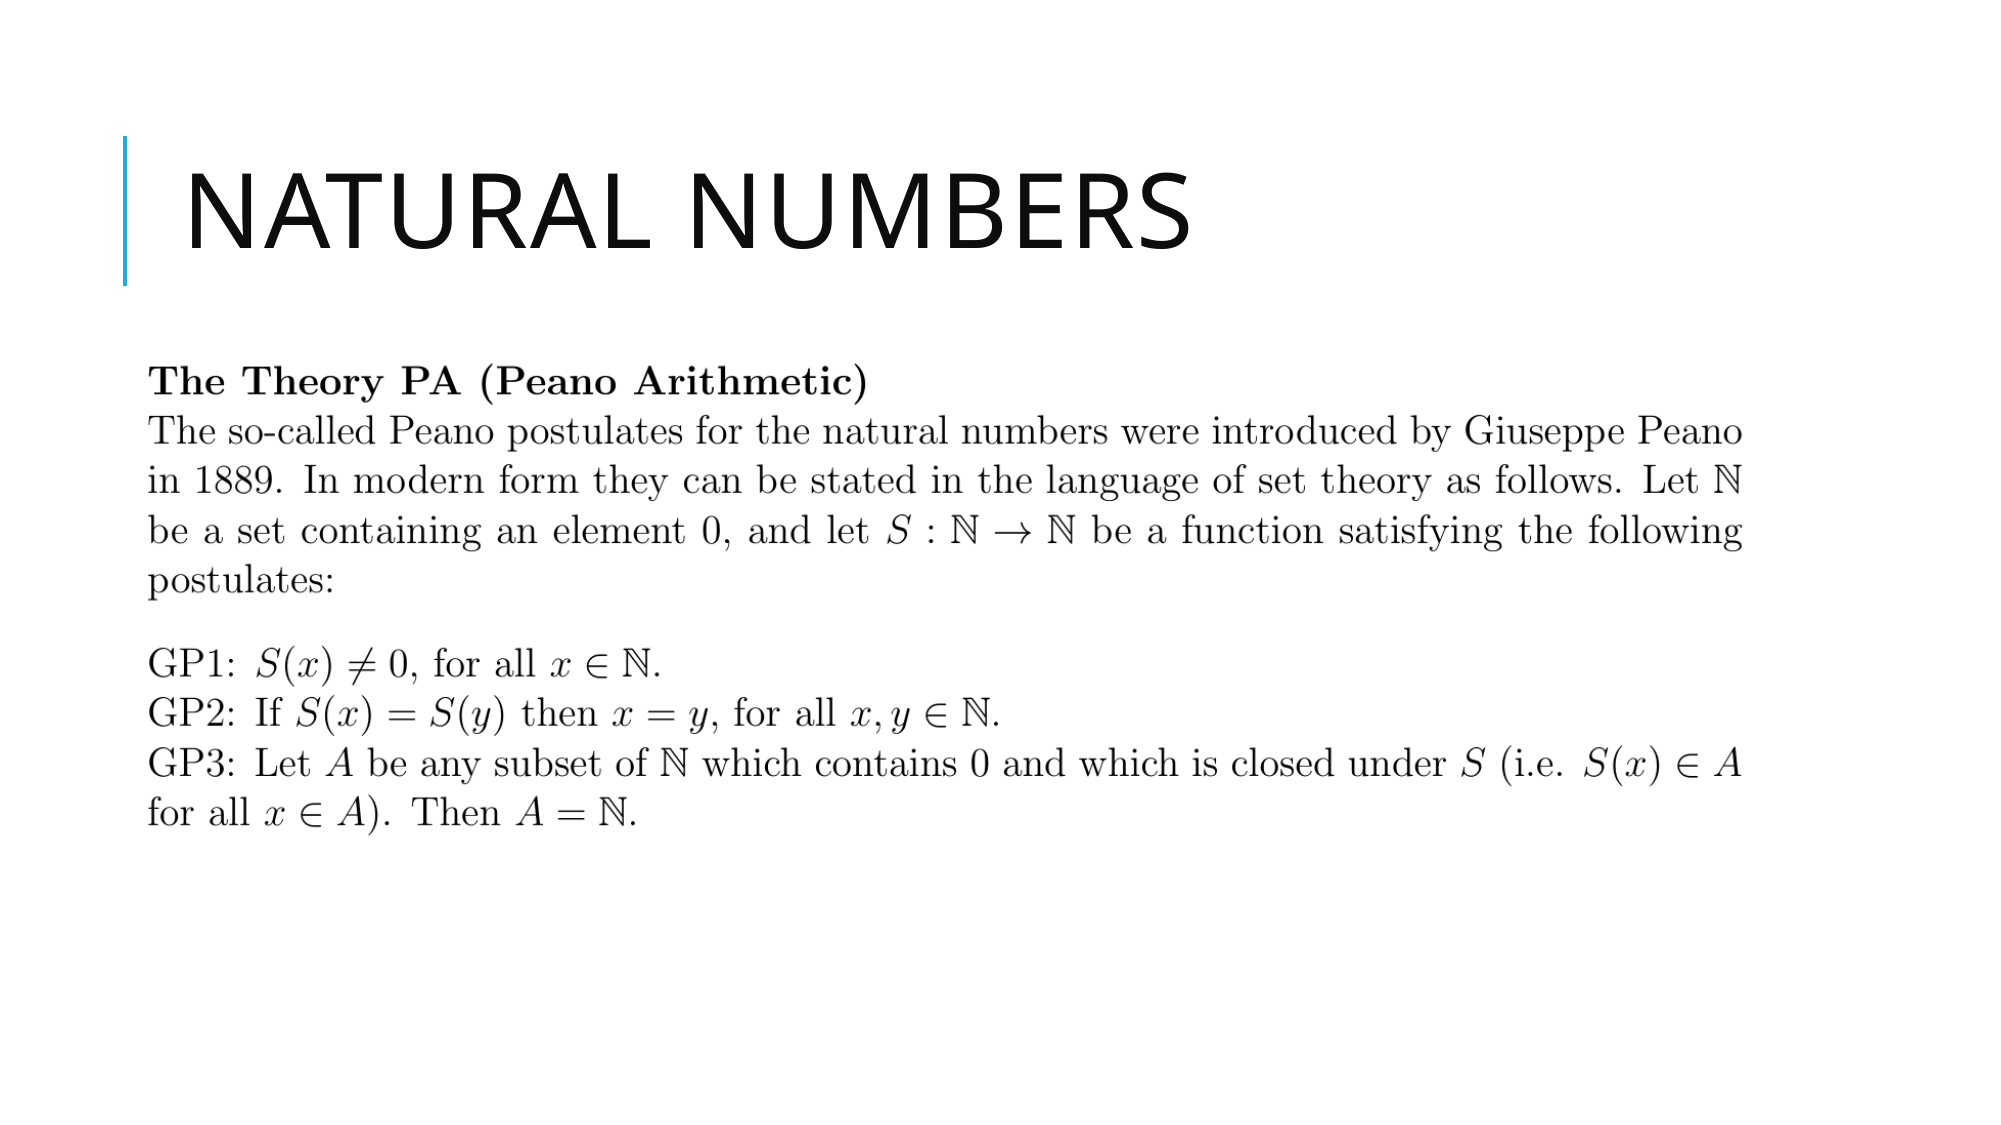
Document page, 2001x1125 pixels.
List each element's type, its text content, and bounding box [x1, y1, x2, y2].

title Natural numbers [168, 96, 1763, 336]
picture [93, 341, 1801, 856]
